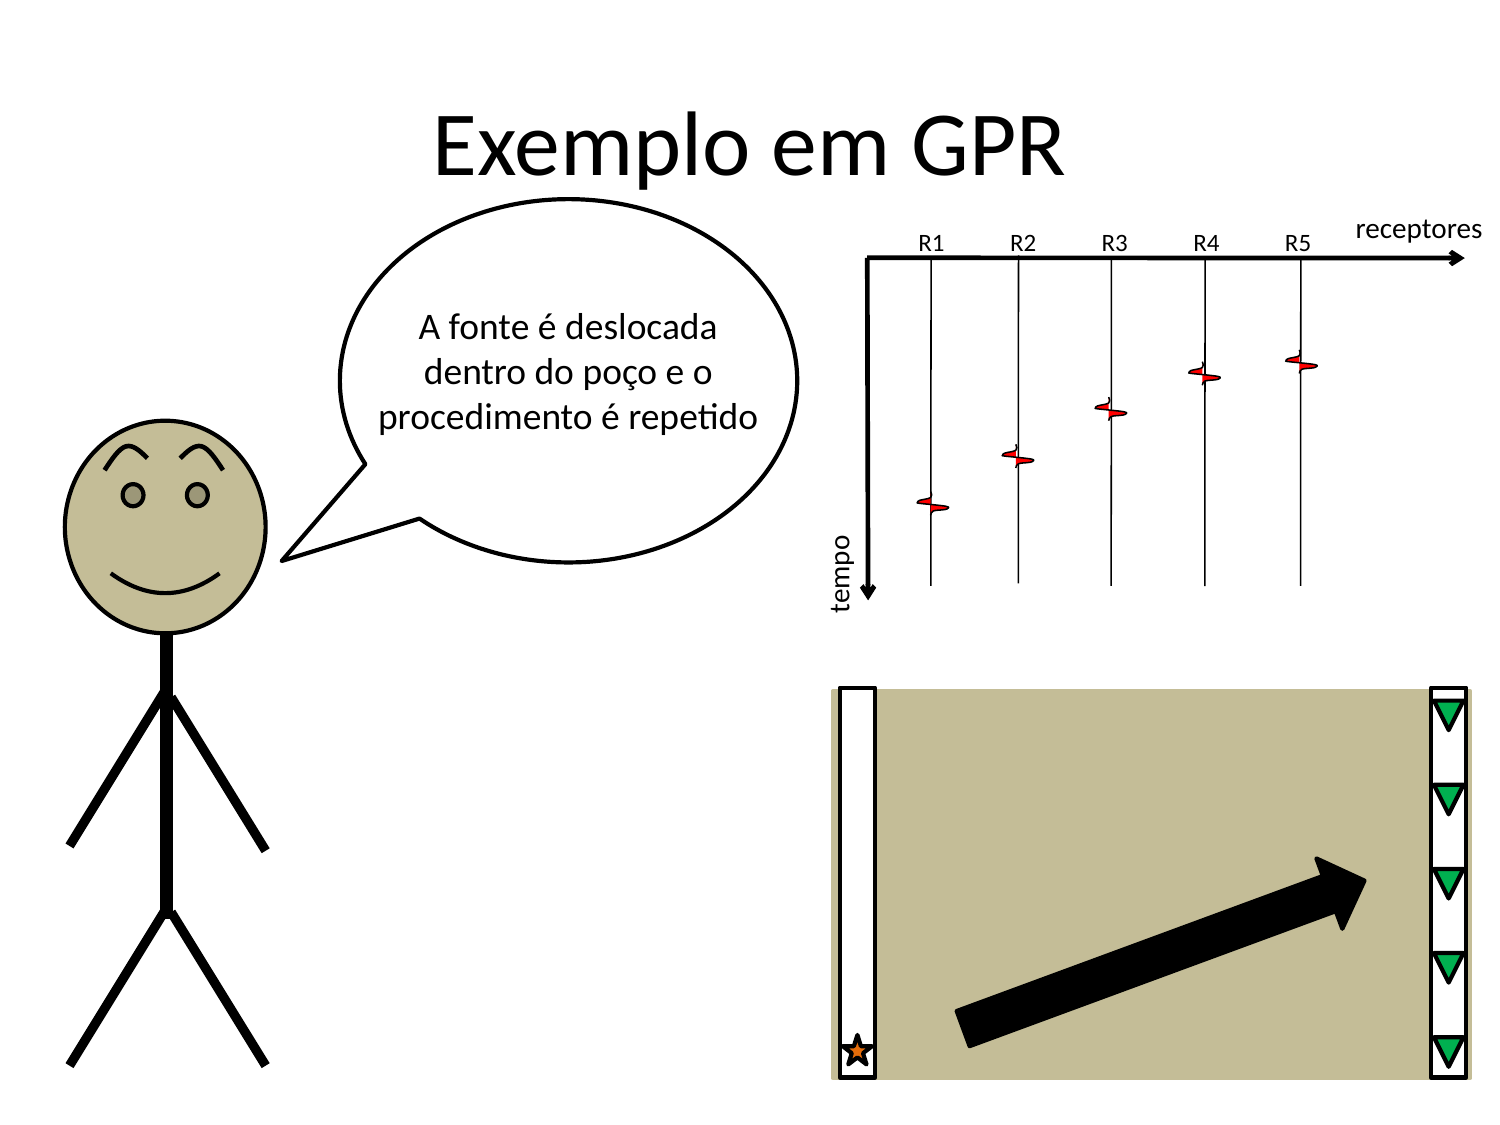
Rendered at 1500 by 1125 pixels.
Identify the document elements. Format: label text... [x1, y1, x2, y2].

text_box R5 [1270, 219, 1329, 256]
text_box [840, 1032, 875, 1067]
text_box receptores [1339, 202, 1499, 253]
text_box R1 [903, 219, 963, 256]
text_box [831, 689, 838, 1080]
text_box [64, 420, 266, 1066]
text_box [1432, 698, 1466, 733]
text_box [1432, 1035, 1466, 1069]
text_box A fonte é deslocada dentro do poço e o procedimento é repetido [363, 294, 774, 445]
text_box tempo [812, 515, 863, 634]
text_box R3 [1086, 219, 1146, 253]
text_box R4 [1178, 219, 1238, 253]
text_box [1429, 686, 1468, 1080]
text_box [954, 856, 1367, 1049]
text_box [365, 197, 772, 294]
text_box [877, 689, 1429, 1080]
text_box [914, 255, 1320, 587]
text_box R2 [995, 219, 1054, 253]
title Exemplo em GPR [75, 45, 1425, 233]
text_box [838, 686, 877, 1080]
text_box [1432, 866, 1466, 901]
text_box [1432, 782, 1466, 817]
text_box [279, 297, 800, 565]
text_box [1432, 950, 1466, 985]
text_box [1468, 689, 1472, 1080]
